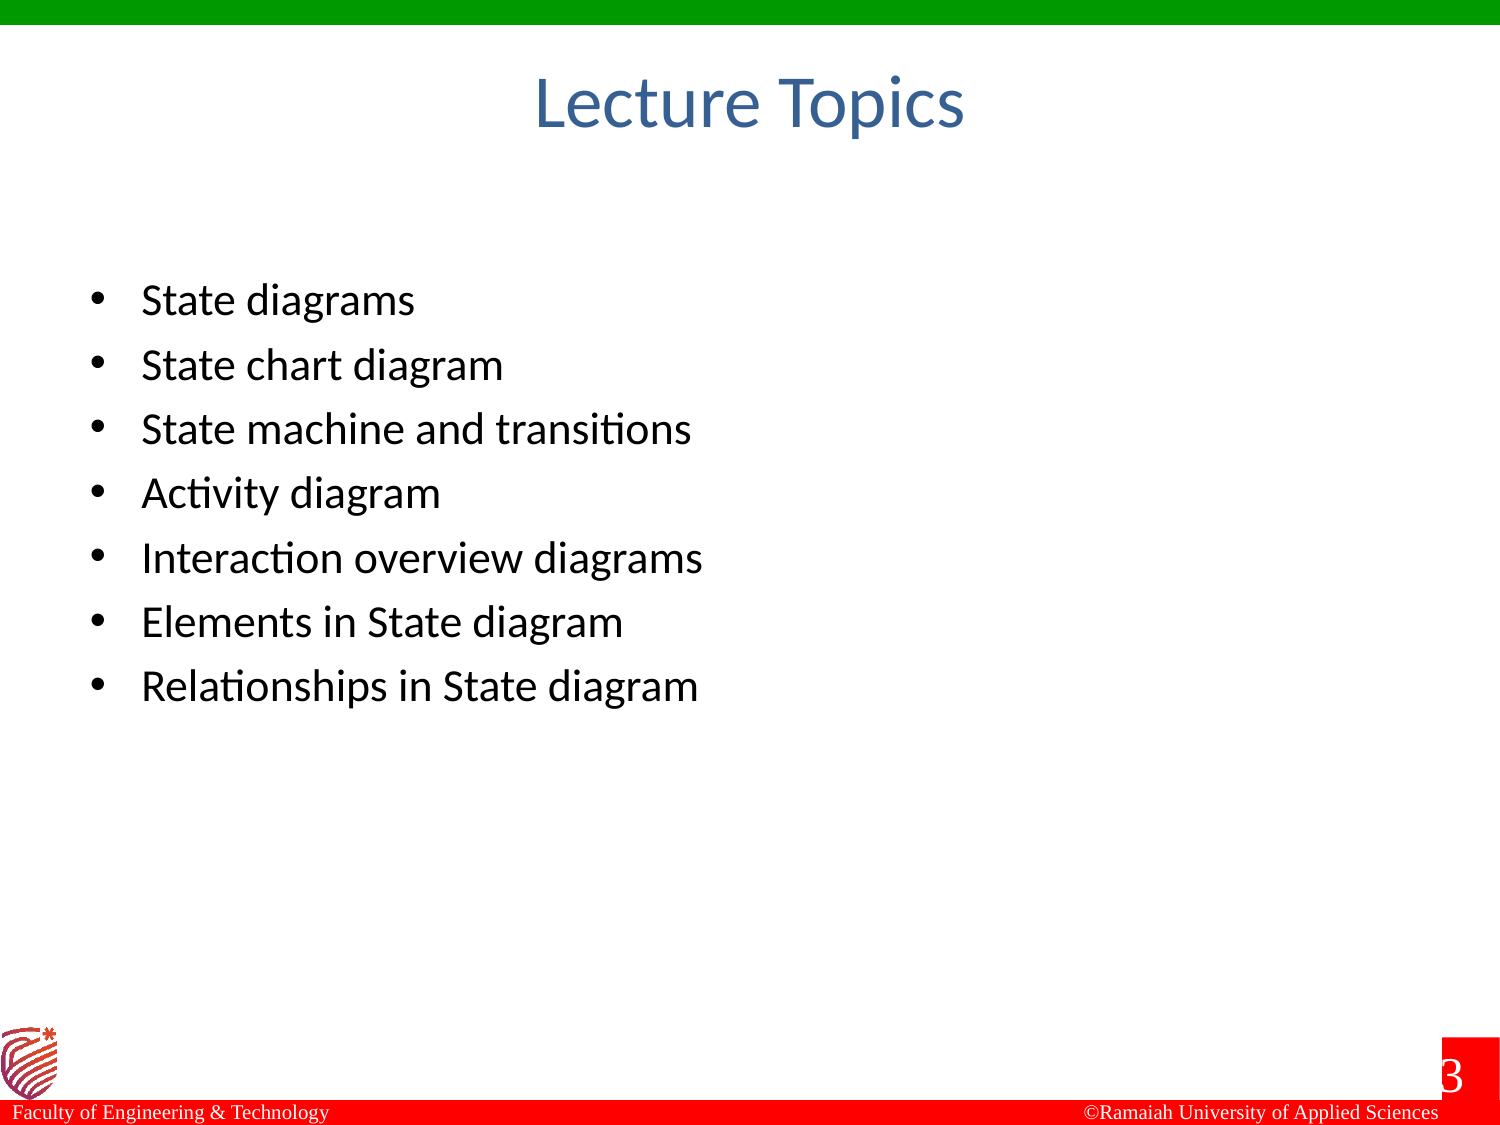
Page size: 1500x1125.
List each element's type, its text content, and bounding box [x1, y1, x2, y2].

picture [1, 1027, 57, 1100]
title Lecture Topics [75, 45, 1425, 233]
text_box State diagrams State chart diagram State machine and transitions Activity diagram Interaction overview diagrams Elements in State diagram Relationships in State diagram [74, 262, 1425, 1005]
slide_number 3 [1424, 1034, 1500, 1095]
